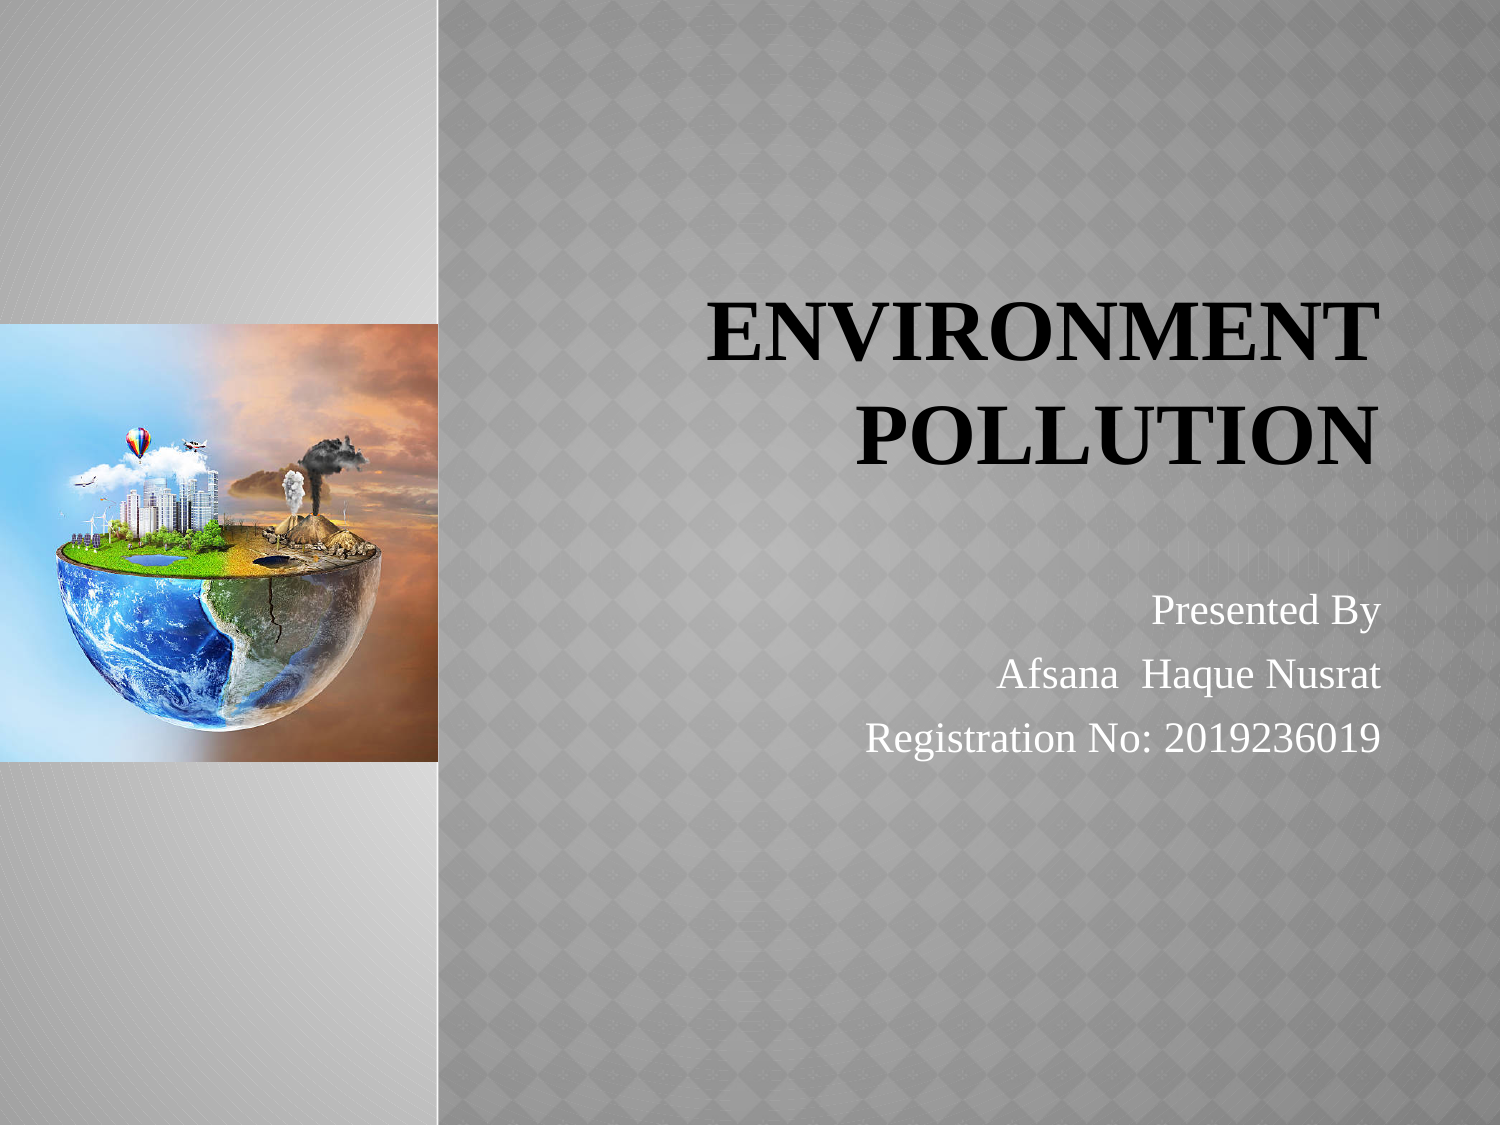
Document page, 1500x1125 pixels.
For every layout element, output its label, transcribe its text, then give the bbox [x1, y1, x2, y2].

picture [0, 324, 438, 762]
subtitle Presented By Afsana Haque Nusrat Registration No: 2019236019 [550, 580, 1390, 762]
title Environment pollution [300, 0, 1388, 588]
